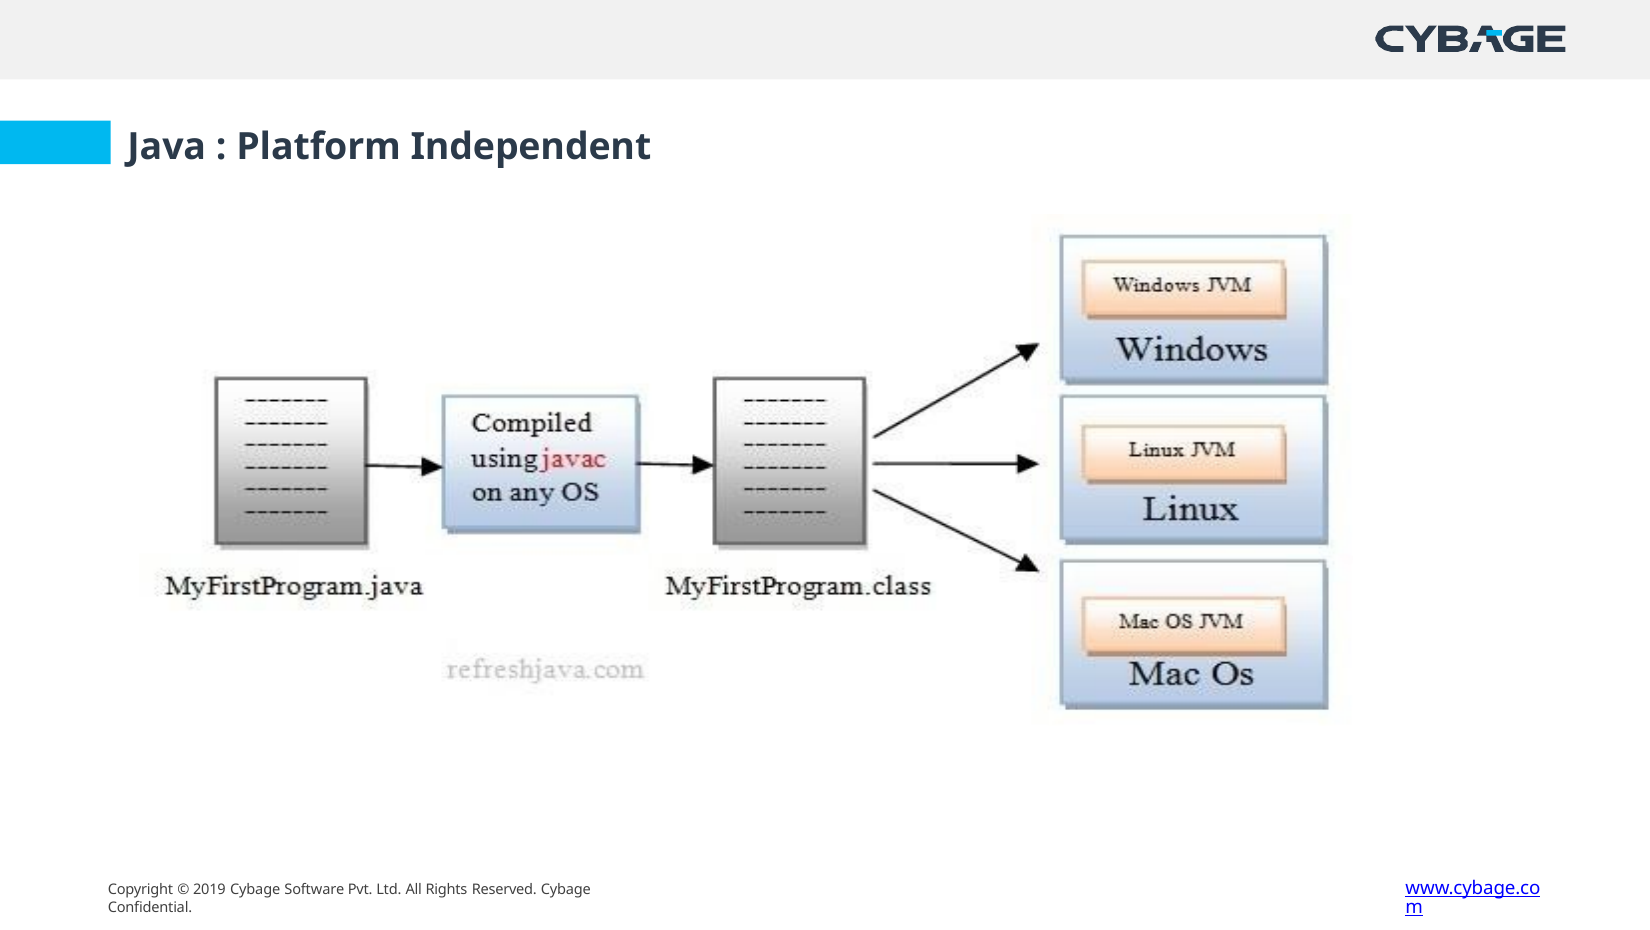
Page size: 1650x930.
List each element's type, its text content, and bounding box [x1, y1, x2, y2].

text_box www.cybage.com [1403, 872, 1551, 902]
text_box [0, 120, 111, 165]
picture [139, 213, 1353, 726]
text_box Java : Platform Independent [125, 120, 667, 168]
footer Copyright © 2019 Cybage Software Pvt. Ltd. All Rights Reserved. Cybage Confidential. [105, 877, 629, 930]
